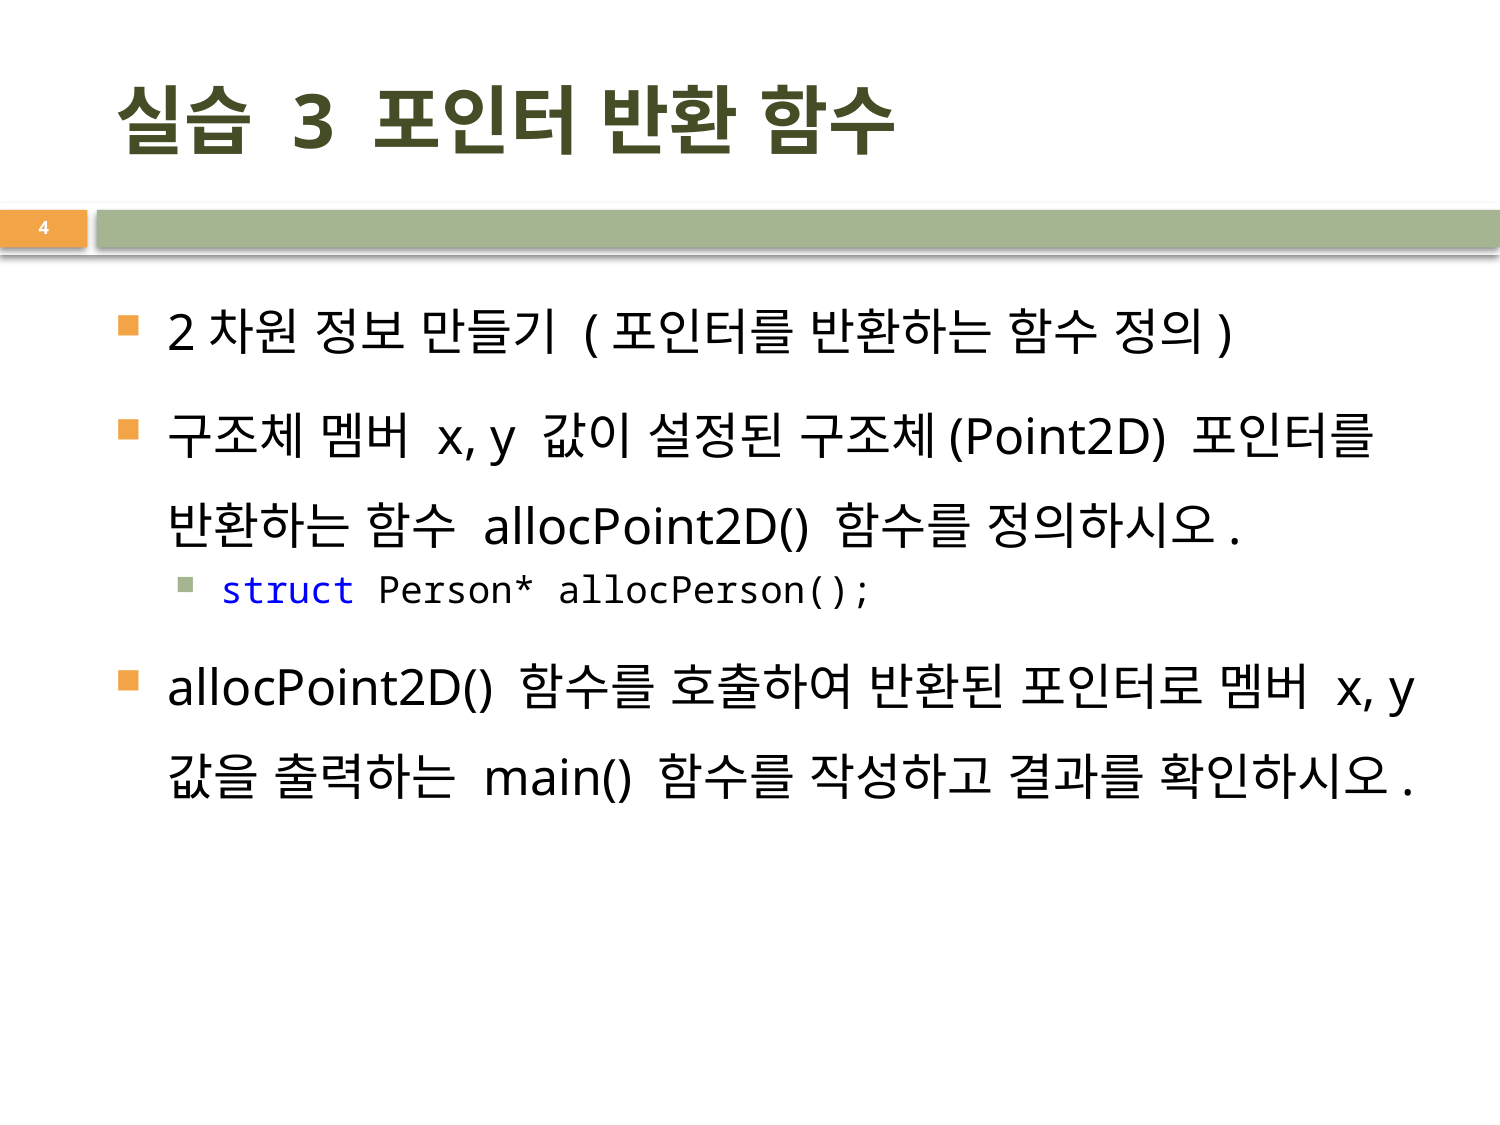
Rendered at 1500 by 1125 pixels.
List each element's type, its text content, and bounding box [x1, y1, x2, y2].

title 실습 3 포인터 반환 함수 [100, 37, 1439, 201]
list 2차원 정보 만들기 (포인터를 반환하는 함수 정의) 구조체 멤버 x, y 값이 설정된 구조체(Point2D) 포인터를 반환하는 함수 allocPoint2D() 함수를 정의하시오. struct Person* allocPerson(); allocPoint2D() 함수를 호출하여 반환된 포인터로 멤버 x, y 값을 출력하는 main() 함수를 작성하고 결과를 확인하시오. [100, 262, 1439, 1001]
slide_number 4 [0, 208, 88, 249]
